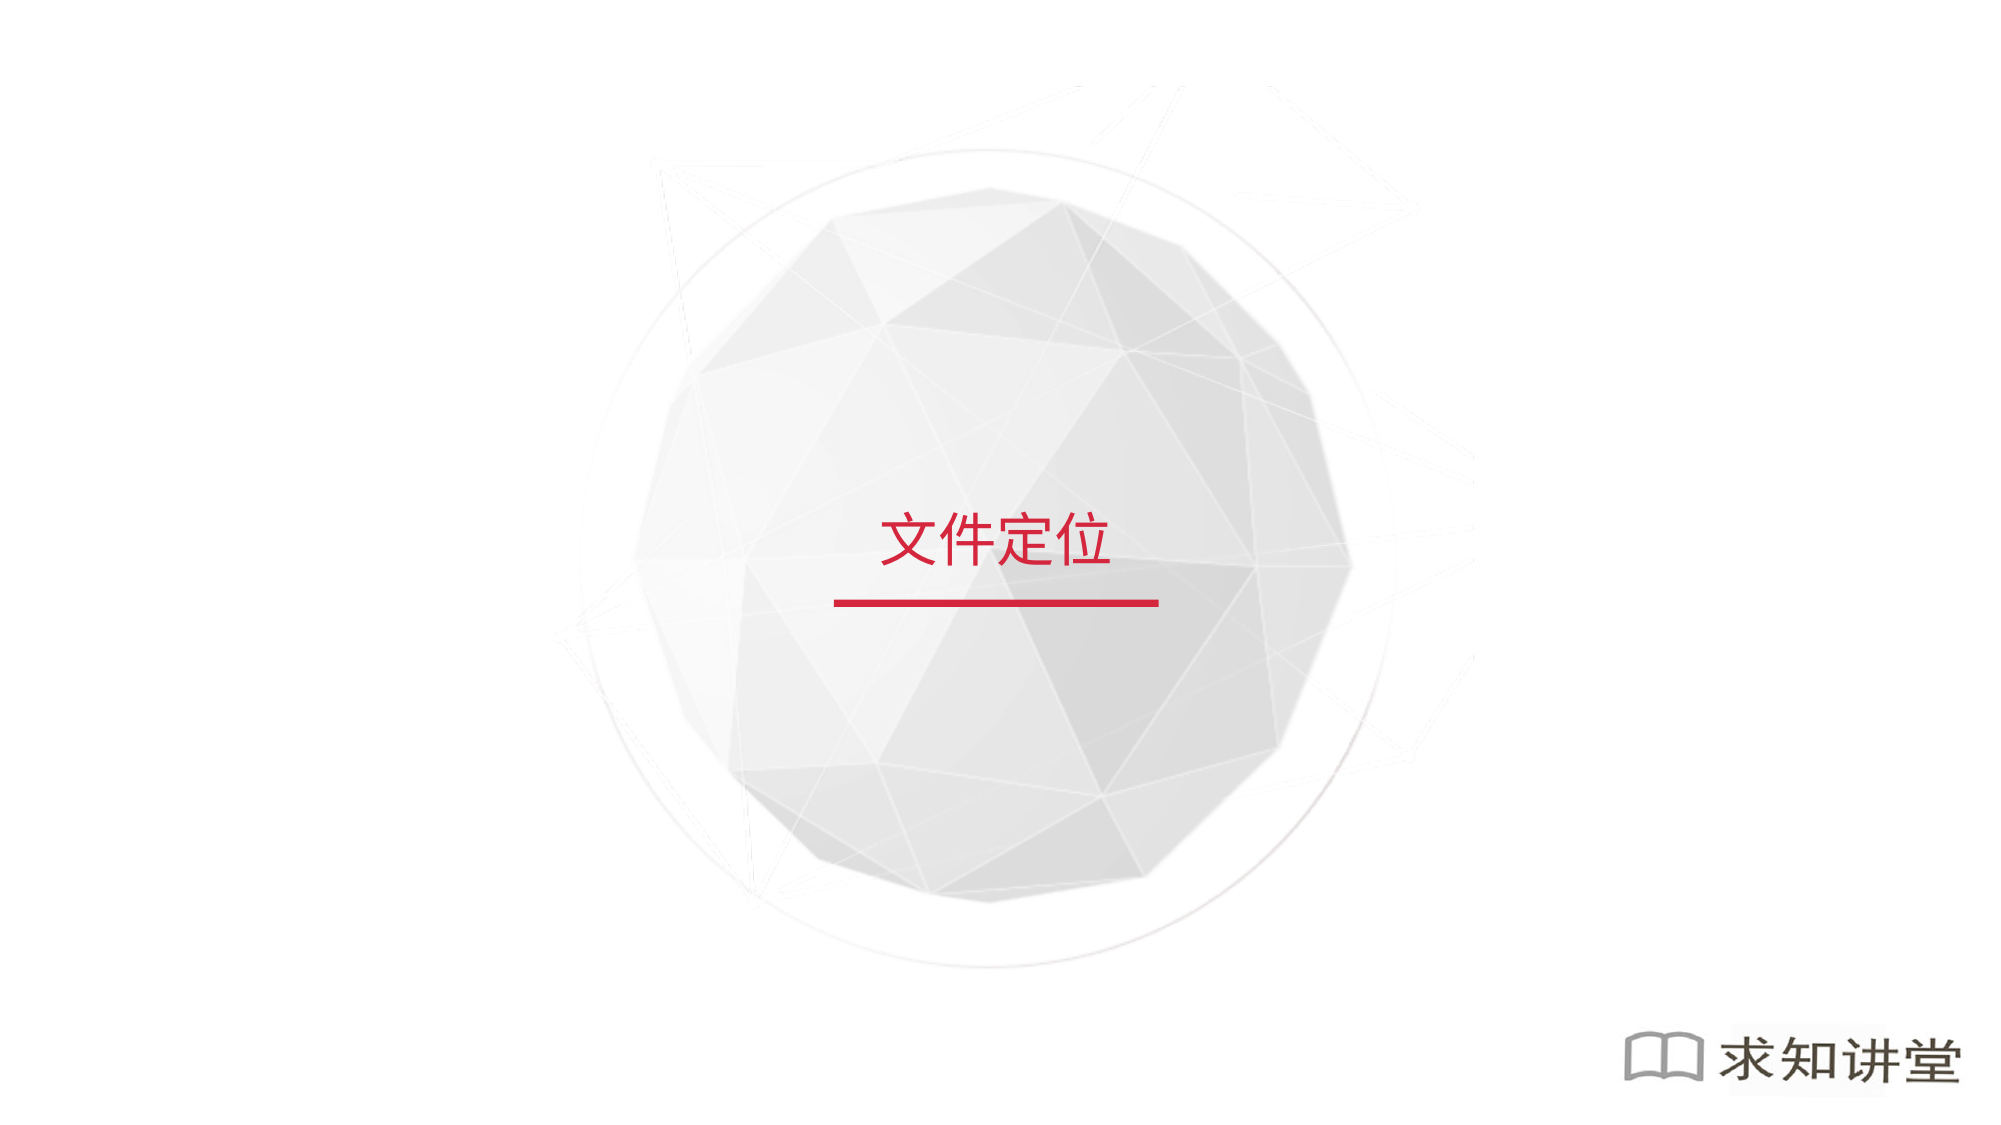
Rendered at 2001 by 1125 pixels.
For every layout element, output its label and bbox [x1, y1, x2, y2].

text_box [833, 495, 1159, 608]
picture [0, 0, 2001, 1125]
